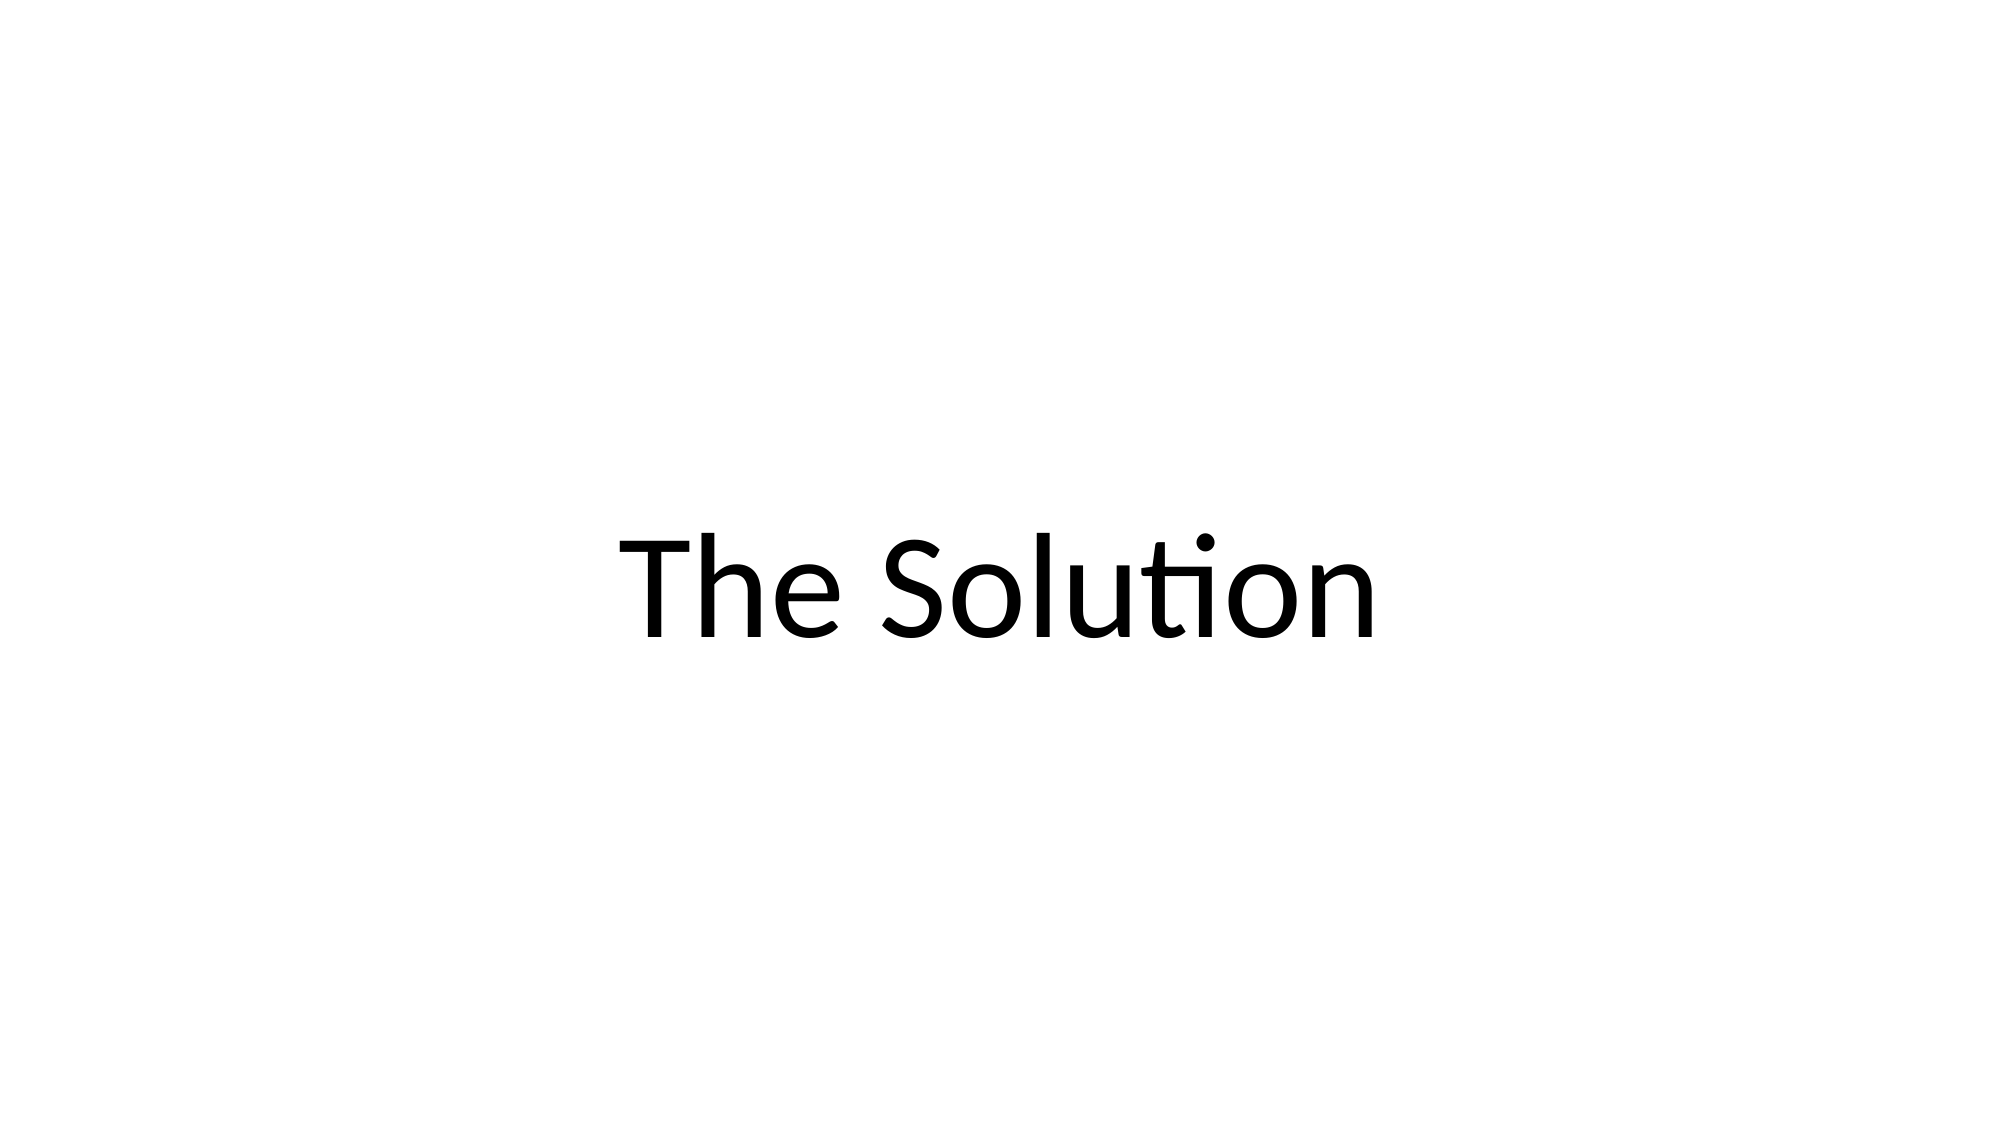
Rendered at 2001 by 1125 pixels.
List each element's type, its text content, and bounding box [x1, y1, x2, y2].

list The Solution [137, 299, 1863, 1014]
